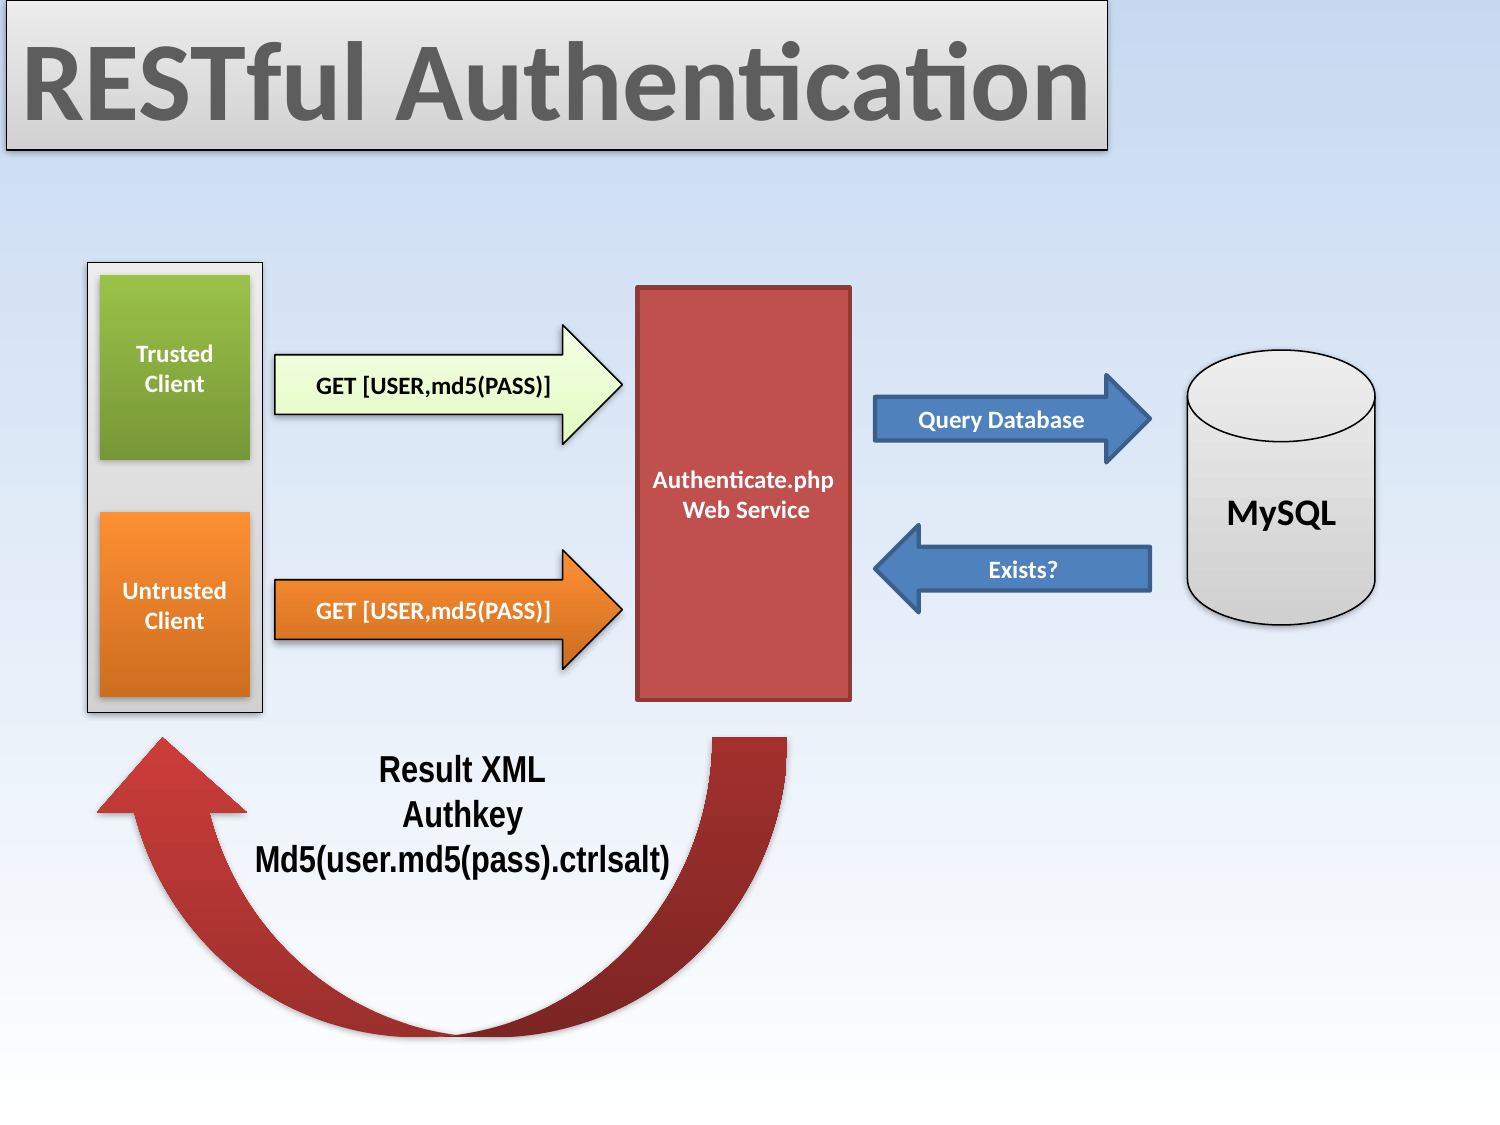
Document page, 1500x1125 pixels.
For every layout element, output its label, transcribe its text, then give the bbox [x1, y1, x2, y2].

text_box Trusted Client [99, 275, 250, 460]
text_box Untrusted Client [99, 512, 250, 697]
text_box Authenticate.php Web Service [635, 285, 852, 702]
text_box GET [USER,md5(PASS)] [274, 549, 623, 671]
text_box Result XML Authkey Md5(user.md5(pass).ctrlsalt) [225, 737, 700, 933]
text_box GET [USER,md5(PASS)] [274, 324, 623, 446]
text_box [87, 262, 263, 713]
text_box Query Database [872, 373, 1153, 465]
text_box Exists? [872, 523, 1153, 615]
text_box RESTful Authentication [6, 0, 1108, 151]
text_box [96, 737, 788, 1038]
text_box MySQL [1186, 349, 1376, 626]
